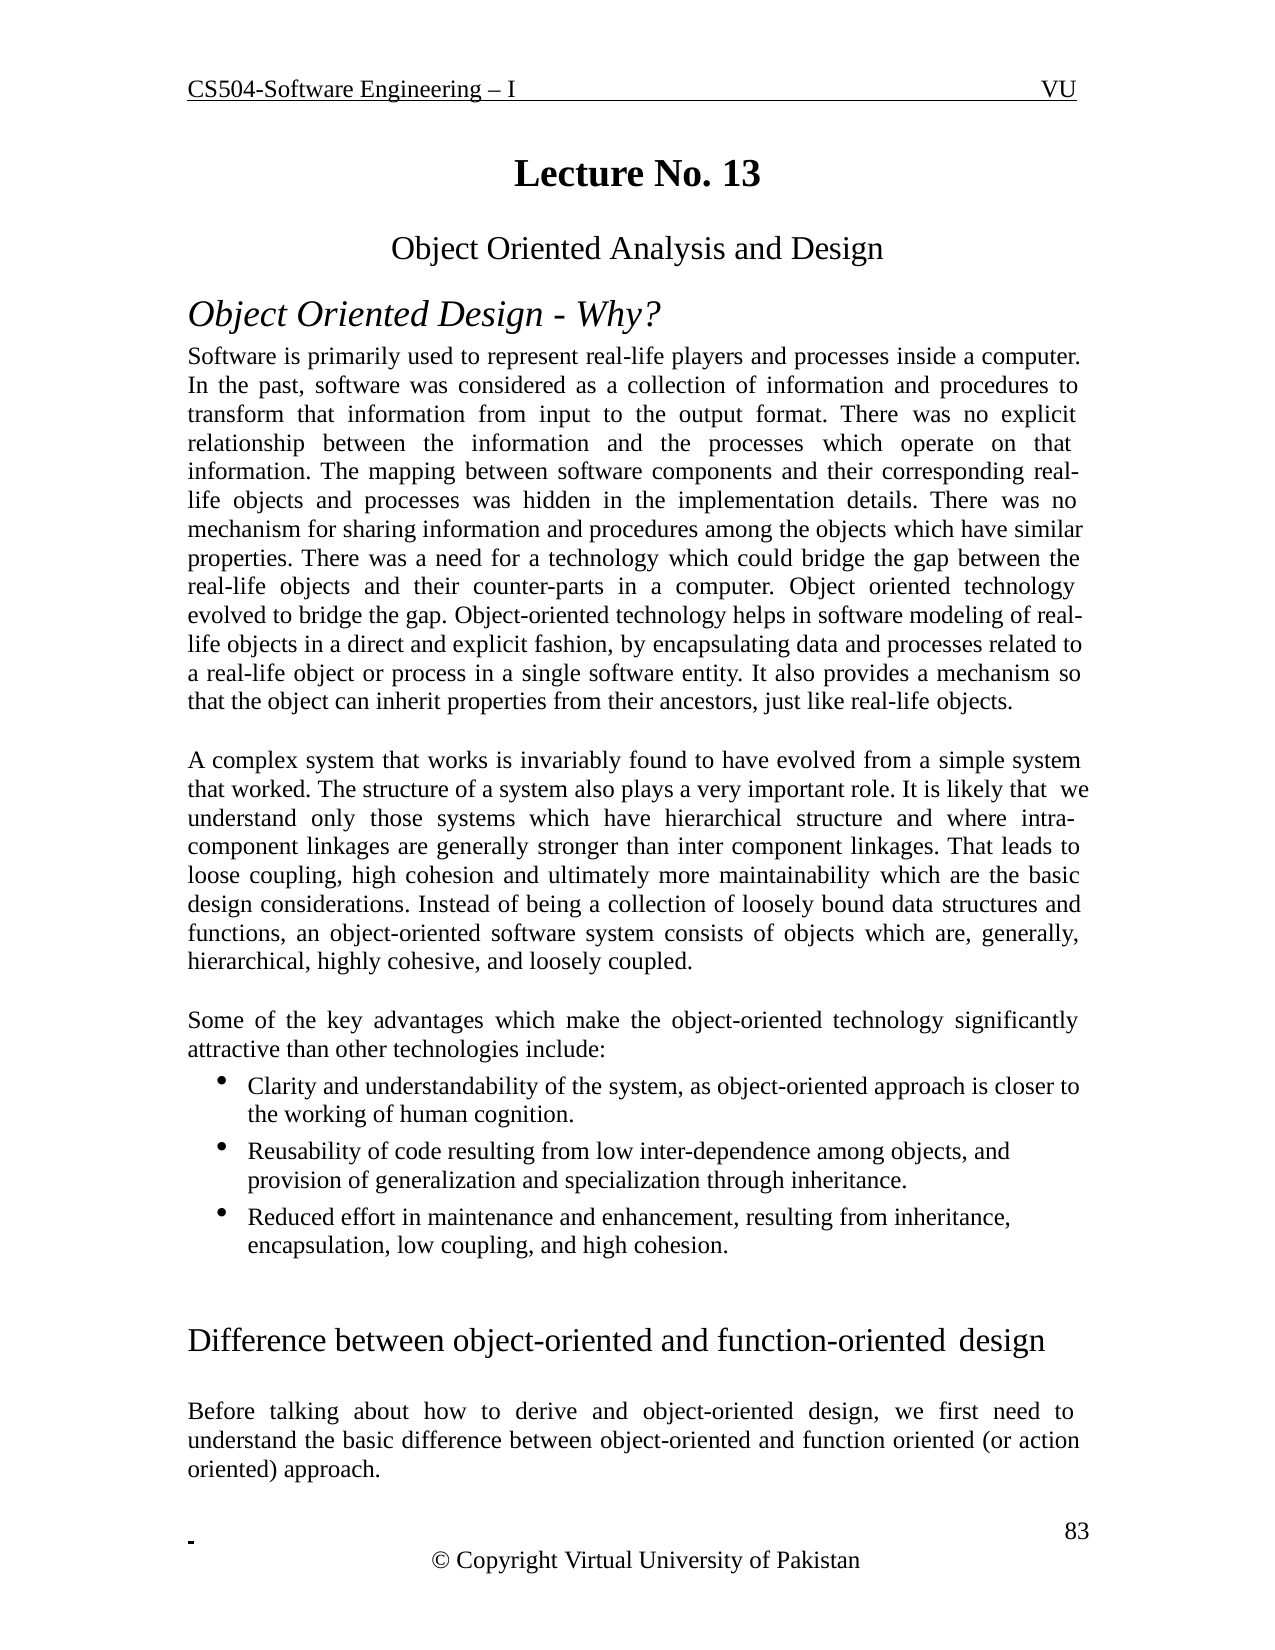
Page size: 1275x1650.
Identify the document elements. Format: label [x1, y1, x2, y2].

text_box [185, 147, 1090, 1483]
slide_number [185, 1509, 1092, 1650]
text_box [185, 72, 1080, 103]
